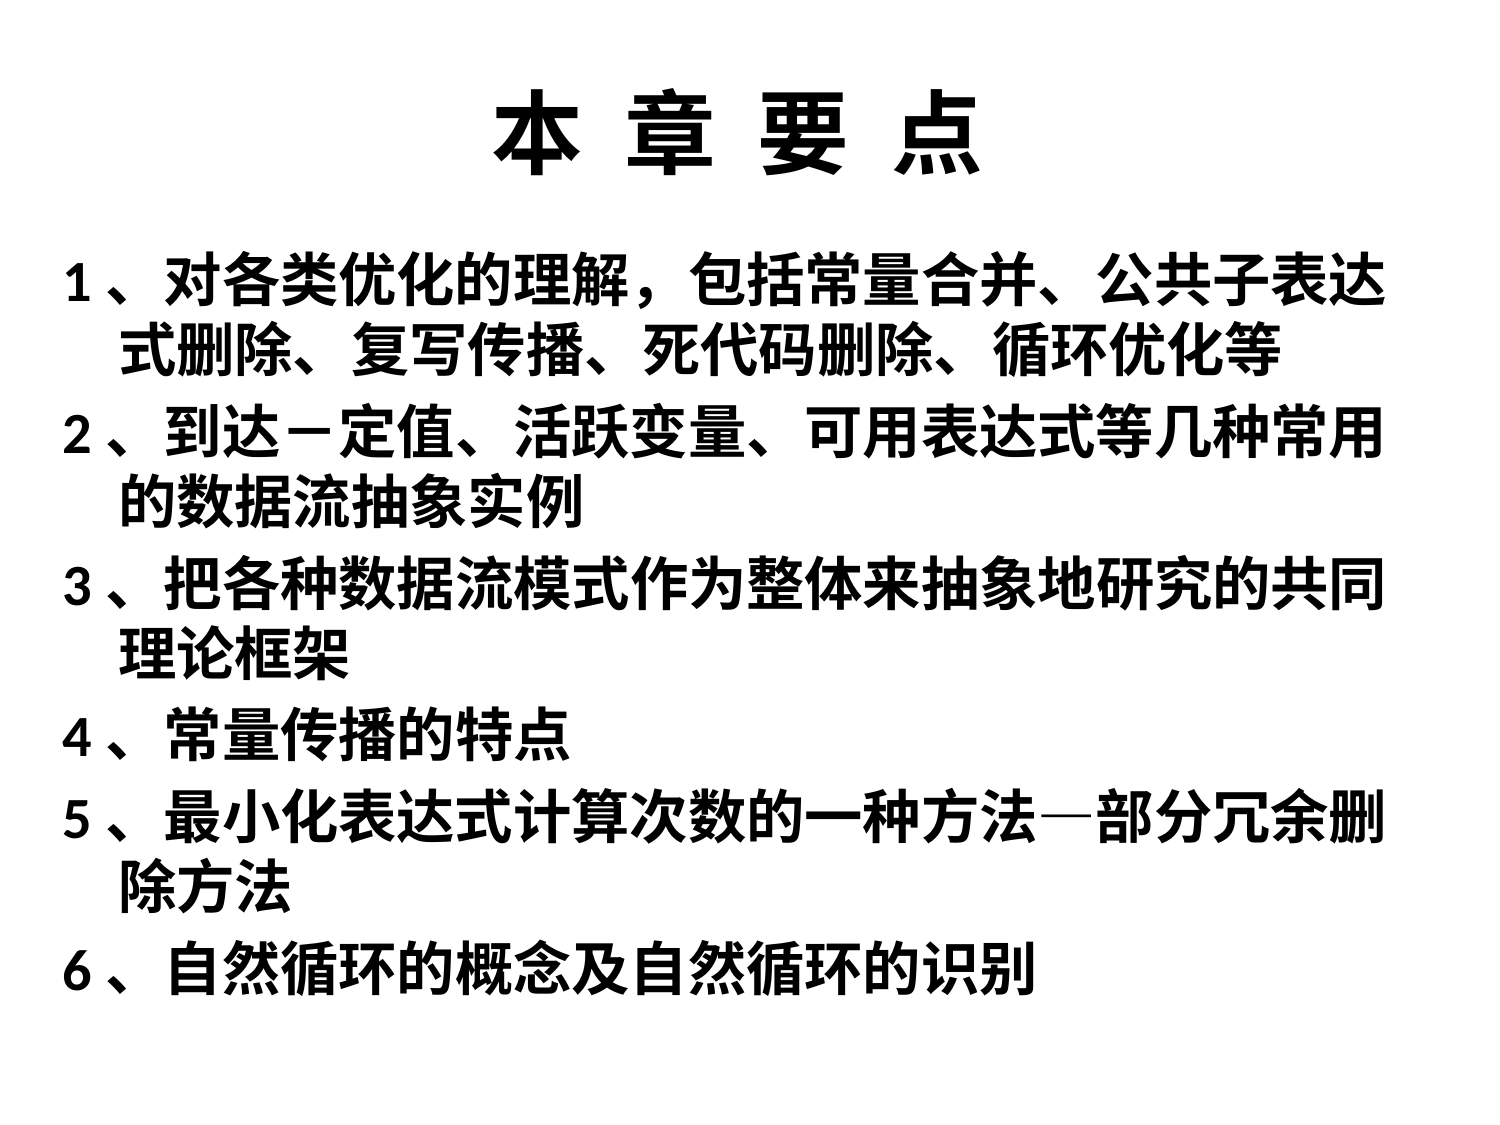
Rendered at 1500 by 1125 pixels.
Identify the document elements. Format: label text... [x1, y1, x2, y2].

title 本 章 要 点 [62, 37, 1413, 225]
list 1、对各类优化的理解，包括常量合并、公共子表达式删除、复写传播、死代码删除、循环优化等 2、到达－定值、活跃变量、可用表达式等几种常用的数据流抽象实例 3、把各种数据流模式作为整体来抽象地研究的共同理论框架 4、常量传播的特点 5、最小化表达式计算次数的一种方法—部分冗余删除方法 6、自然循环的概念及自然循环的识别 [47, 235, 1452, 1122]
